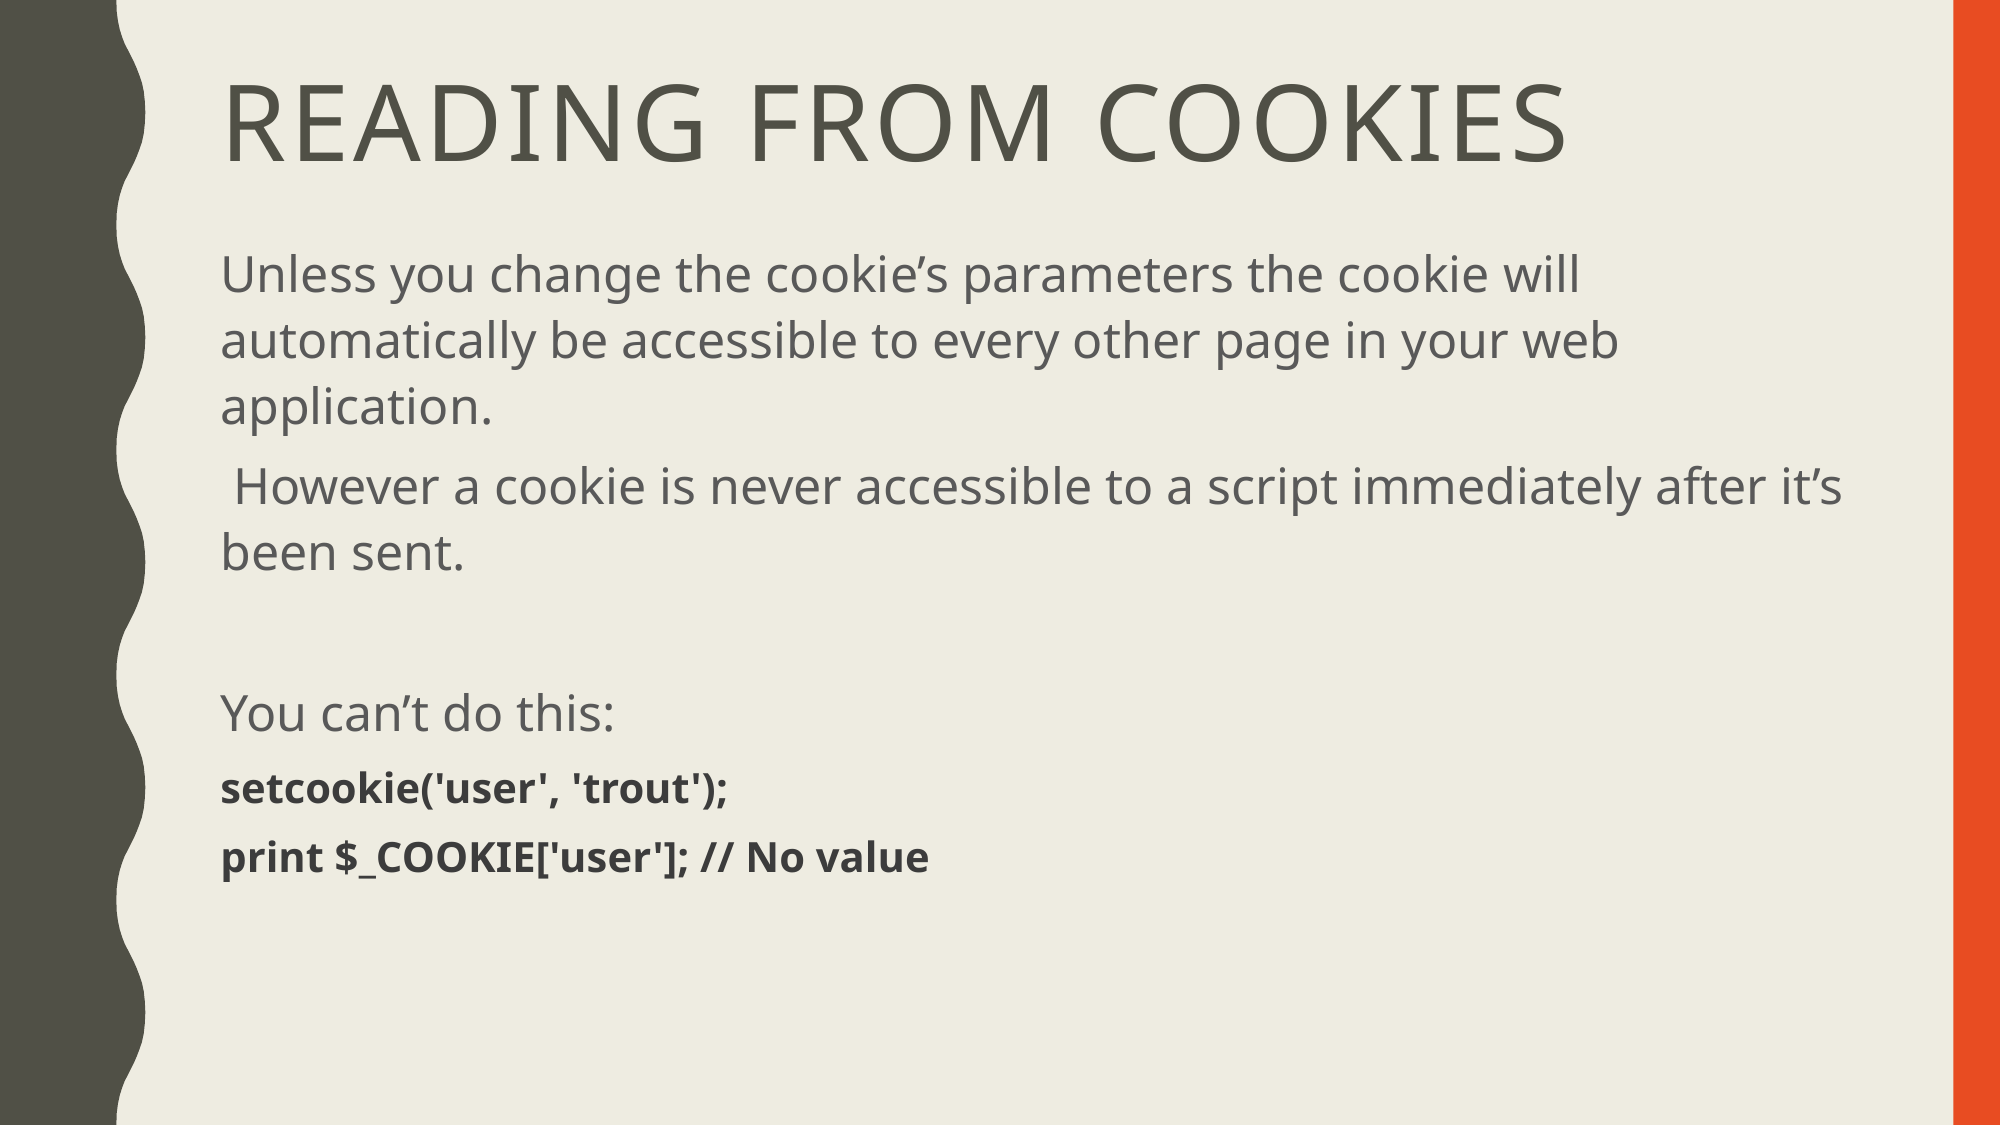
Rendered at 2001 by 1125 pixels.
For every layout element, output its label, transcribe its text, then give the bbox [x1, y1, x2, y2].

list Unless you change the cookie’s parameters the cookie will automatically be accessible to every other page in your web application. However a cookie is never accessible to a script immediately after it’s been sent. You can’t do this: setcookie('user', 'trout'); print $_COOKIE['user']; // No value [205, 228, 1875, 1063]
title Reading from Cookies [205, 62, 1875, 228]
